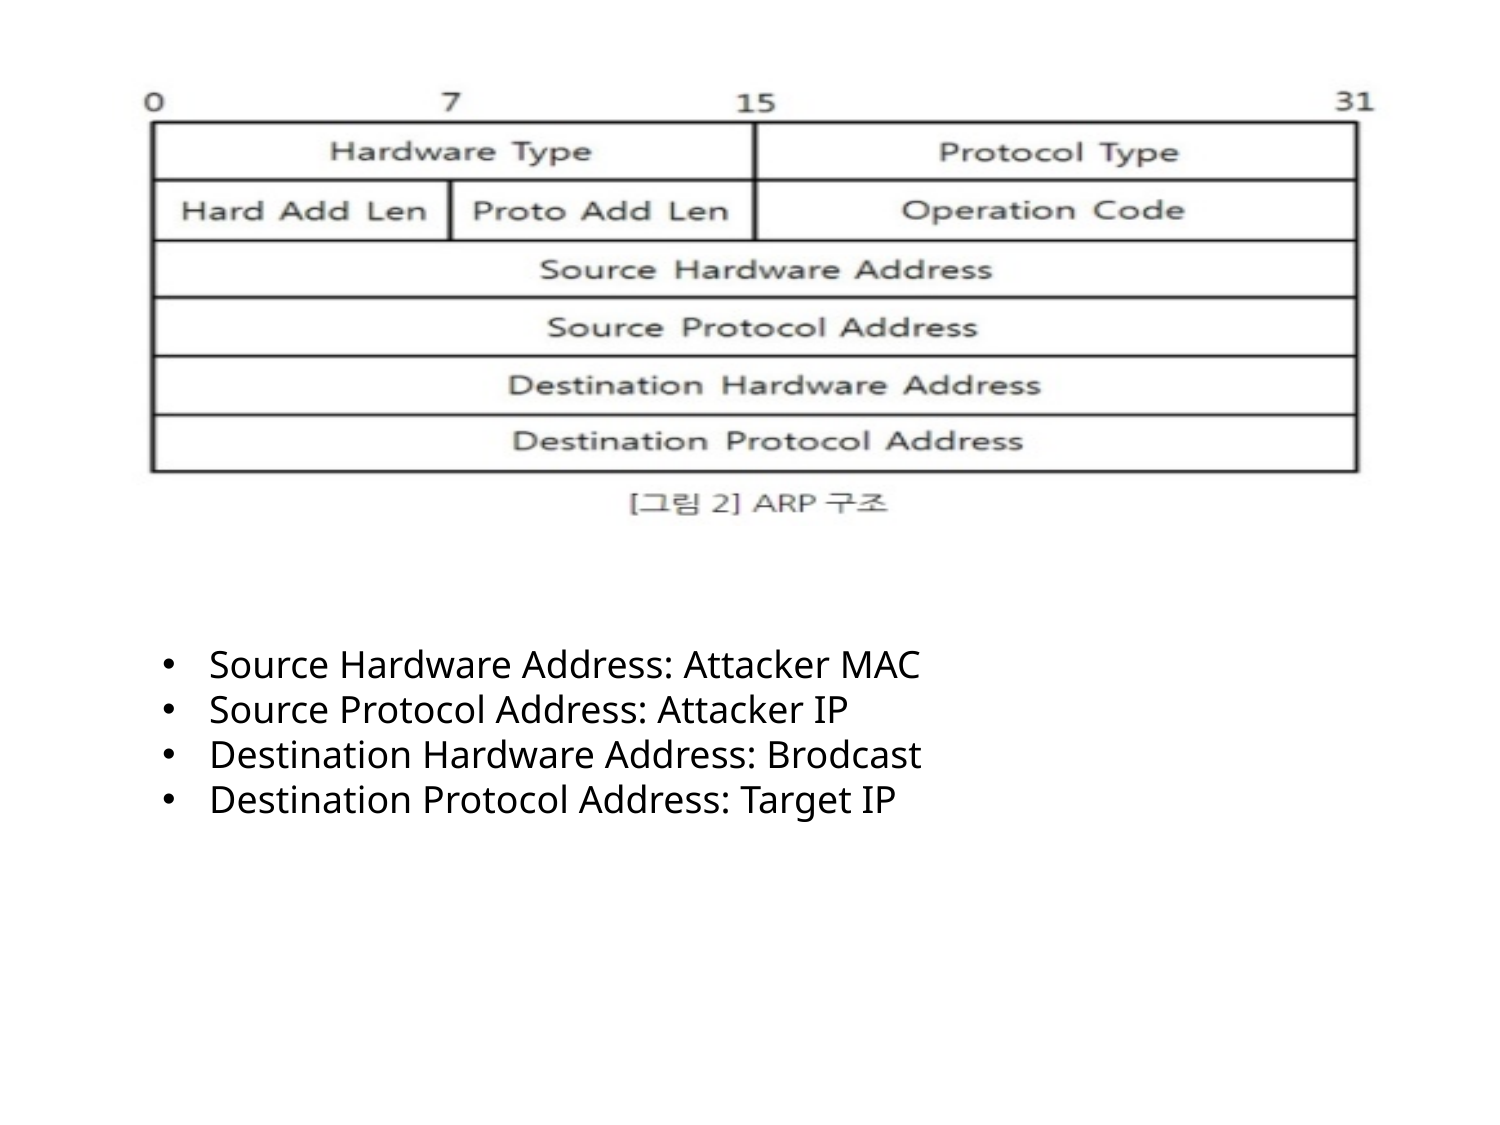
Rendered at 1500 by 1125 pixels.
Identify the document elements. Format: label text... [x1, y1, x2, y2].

text_box Source Hardware Address: Attacker MAC Source Protocol Address: Attacker IP Destination Hardware Address: Brodcast Destination Protocol Address: Target IP [147, 633, 1329, 829]
picture [111, 66, 1400, 526]
